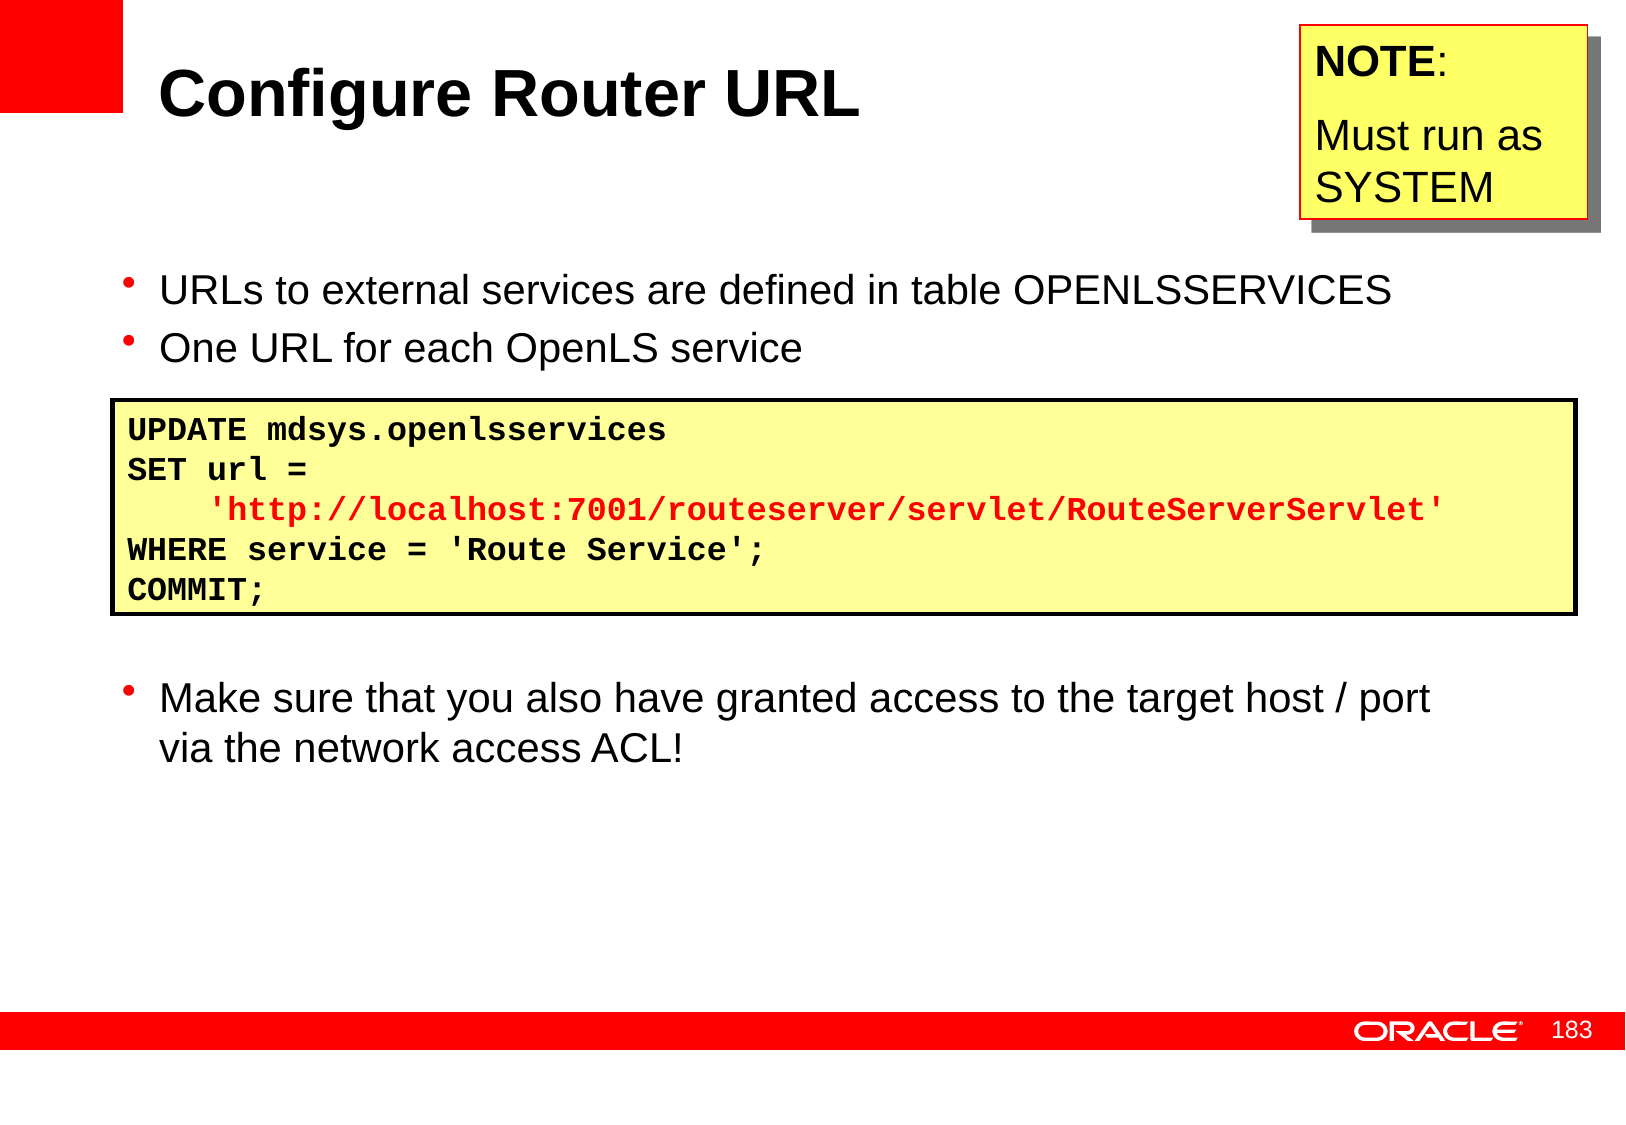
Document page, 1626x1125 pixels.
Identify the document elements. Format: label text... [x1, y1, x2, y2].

text_box NOTE: Must run as SYSTEM [1299, 24, 1588, 220]
picture [0, 0, 123, 113]
list URLs to external services are defined in table OPENLSSERVICES One URL for each OpenLS service Make sure that you also have granted access to the target host / port via the network access ACL! [121, 615, 1462, 976]
picture [0, 1012, 1625, 1050]
list URLs to external services are defined in table OPENLSSERVICES One URL for each OpenLS service Make sure that you also have granted access to the target host / port via the network access ACL! [121, 262, 1462, 399]
text_box UPDATE mdsys.openlsservices SET url = 'http://localhost:7001/routeserver/servlet/RouteServerServlet' WHERE service = 'Route Service'; COMMIT; [112, 399, 1576, 615]
title Configure Router URL [157, 49, 1299, 205]
